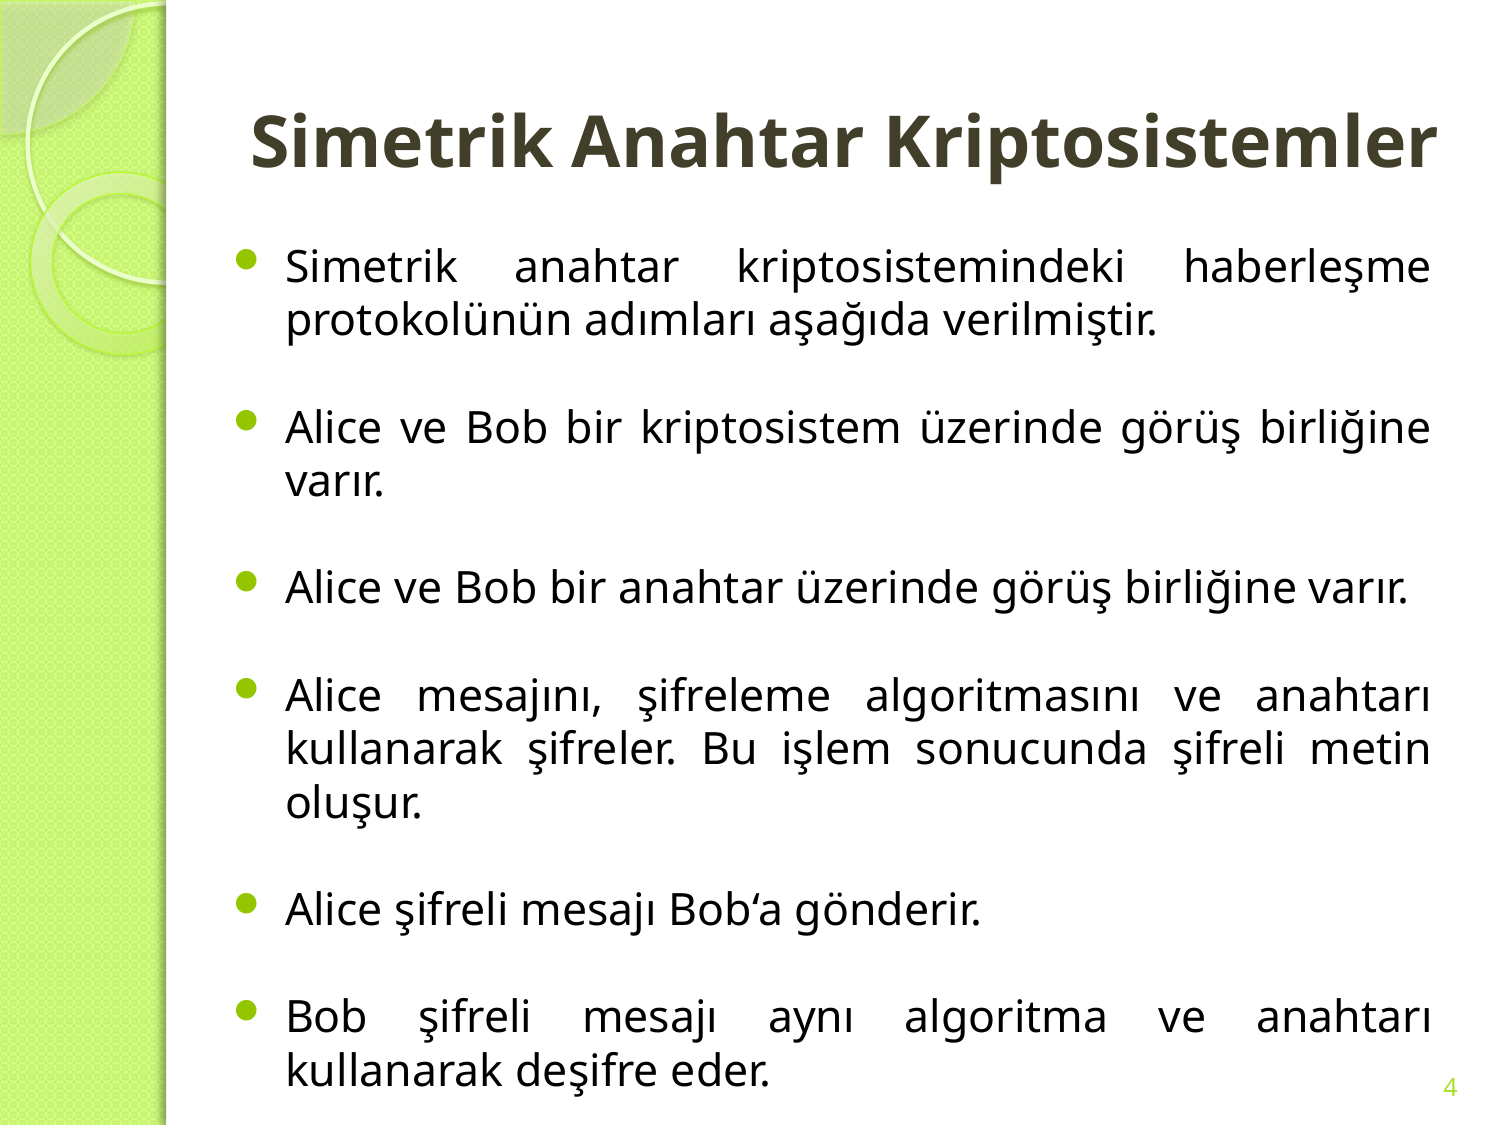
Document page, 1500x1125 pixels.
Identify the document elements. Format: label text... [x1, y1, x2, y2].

slide_number 4 [1413, 1034, 1488, 1113]
list Simetrik anahtar kriptosistemindeki haberleşme protokolünün adımları aşağıda verilmiştir. Alice ve Bob bir kriptosistem üzerinde görüş birliğine varır. Alice ve Bob bir anahtar üzerinde görüş birliğine varır. Alice mesajını, şifreleme algoritmasını ve anahtarı kullanarak şifreler. Bu işlem sonucunda şifreli metin oluşur. Alice şifreli mesajı Bob‘a gönderir. Bob şifreli mesajı aynı algoritma ve anahtarı kullanarak deşifre eder. [218, 230, 1449, 1118]
title Simetrik Anahtar Kriptosistemler [235, 45, 1466, 233]
